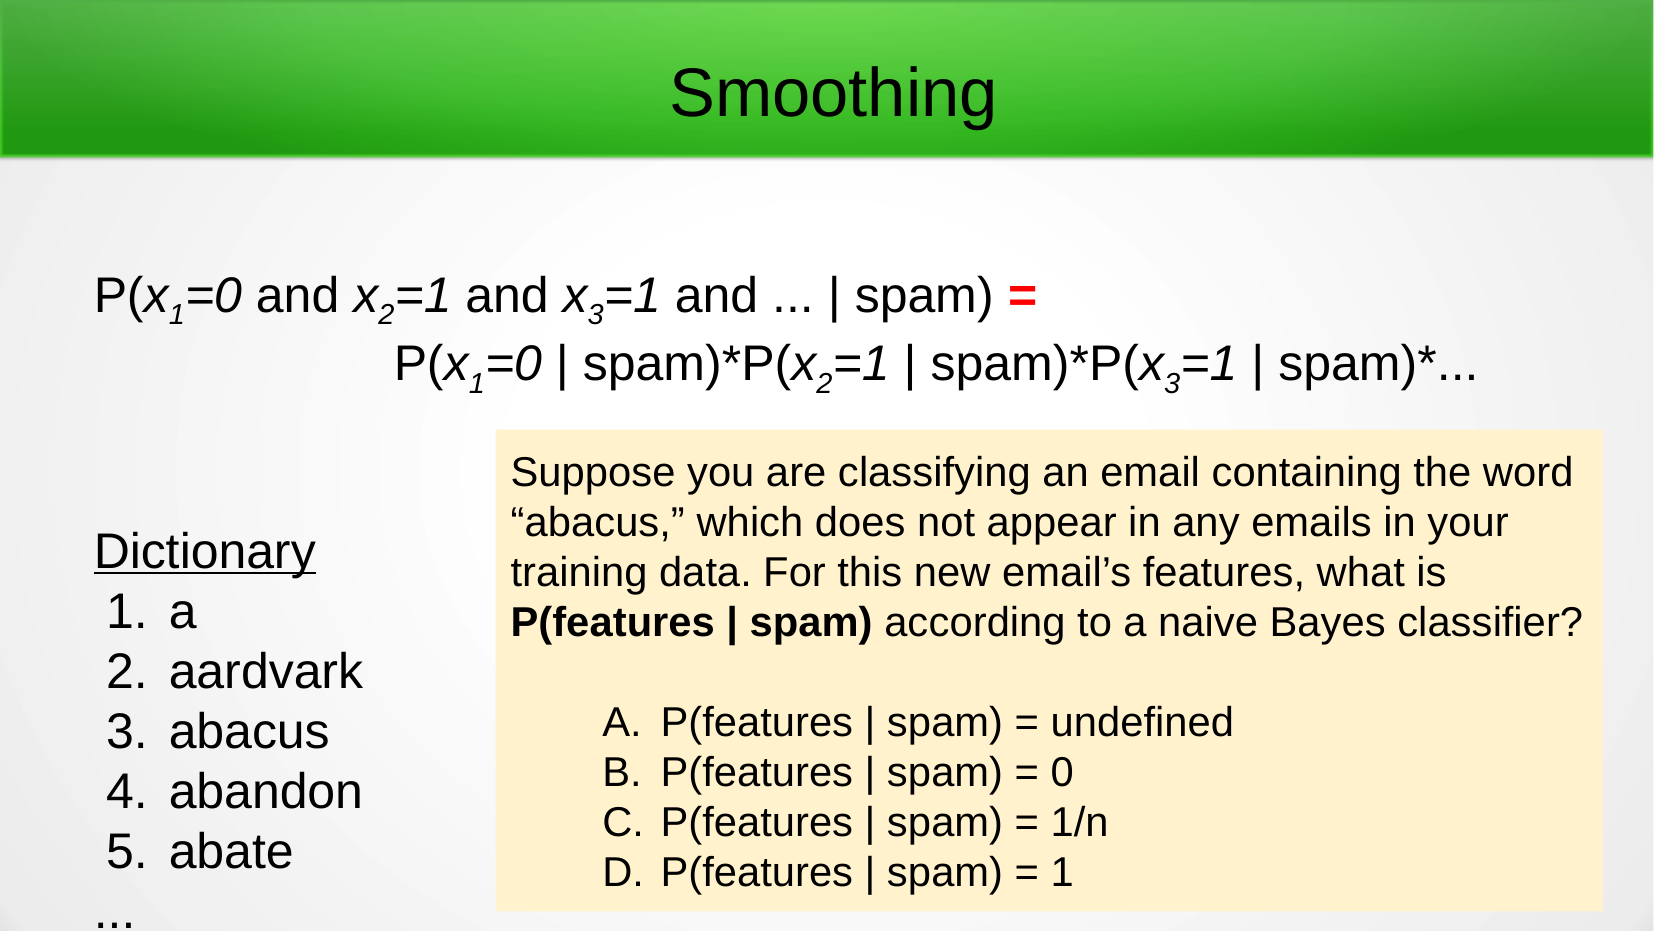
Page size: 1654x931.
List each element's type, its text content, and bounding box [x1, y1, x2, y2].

text_box Smoothing [48, 35, 1620, 142]
picture [0, 0, 1654, 931]
text_box P(x1=0 and x2=1 and x3=1 and ... | spam) = P(x1=0 | spam)*P(x2=1 | spam)*P(x3=1 | spam)*... Dictionary a aardvark abacus abandon abate ... [78, 254, 1633, 853]
text_box Suppose you are classifying an email containing the word “abacus,” which does not appear in any emails in your training data. For this new email’s features, what is P(features | spam) according to a naive Bayes classifier? P(features | spam) = undefined P(features | spam) = 0 P(features | spam) = 1/n P(features | spam) = 1 [495, 429, 1604, 912]
